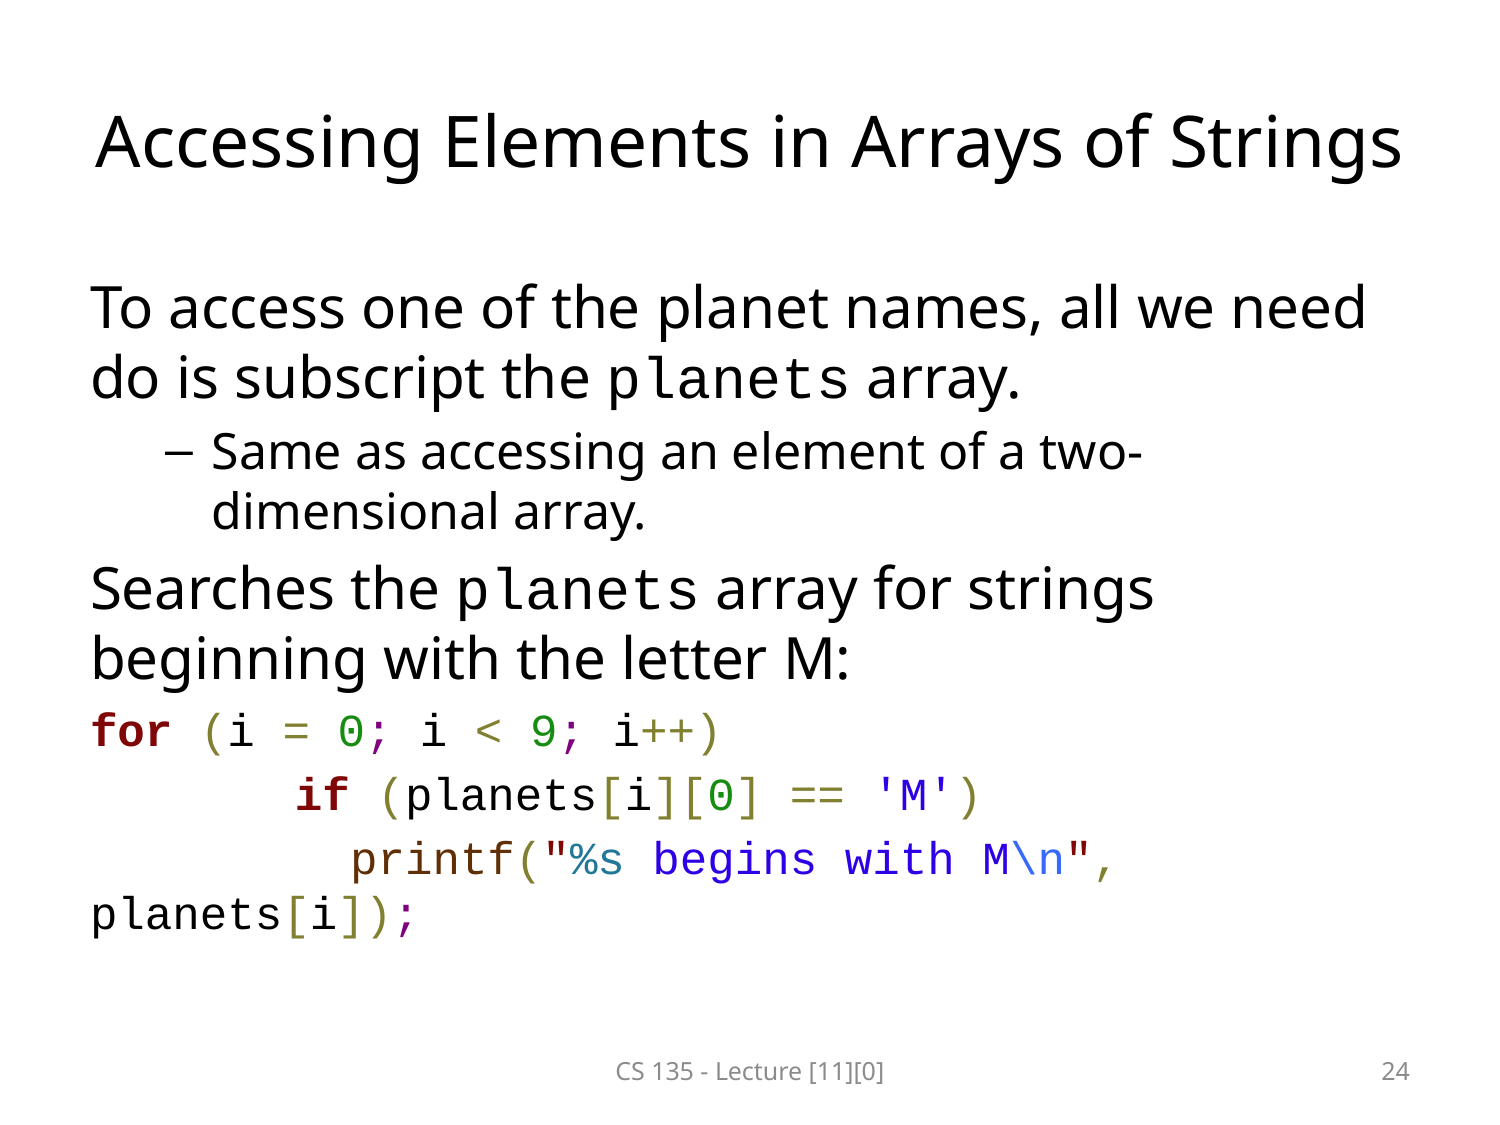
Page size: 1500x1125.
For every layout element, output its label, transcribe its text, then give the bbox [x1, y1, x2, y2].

slide_number 24 [1074, 1042, 1425, 1103]
list To access one of the planet names, all we need do is subscript the planets array. Same as accessing an element of a two-dimensional array. Searches the planets array for strings beginning with the letter M: for (i = 0; i < 9; i++) if (planets[i][0] == 'M') printf("%s begins with M\n", planets[i]); [75, 262, 1425, 1005]
footer CS 135 - Lecture [11][0] [512, 1042, 988, 1103]
title Accessing Elements in Arrays of Strings [75, 45, 1425, 233]
